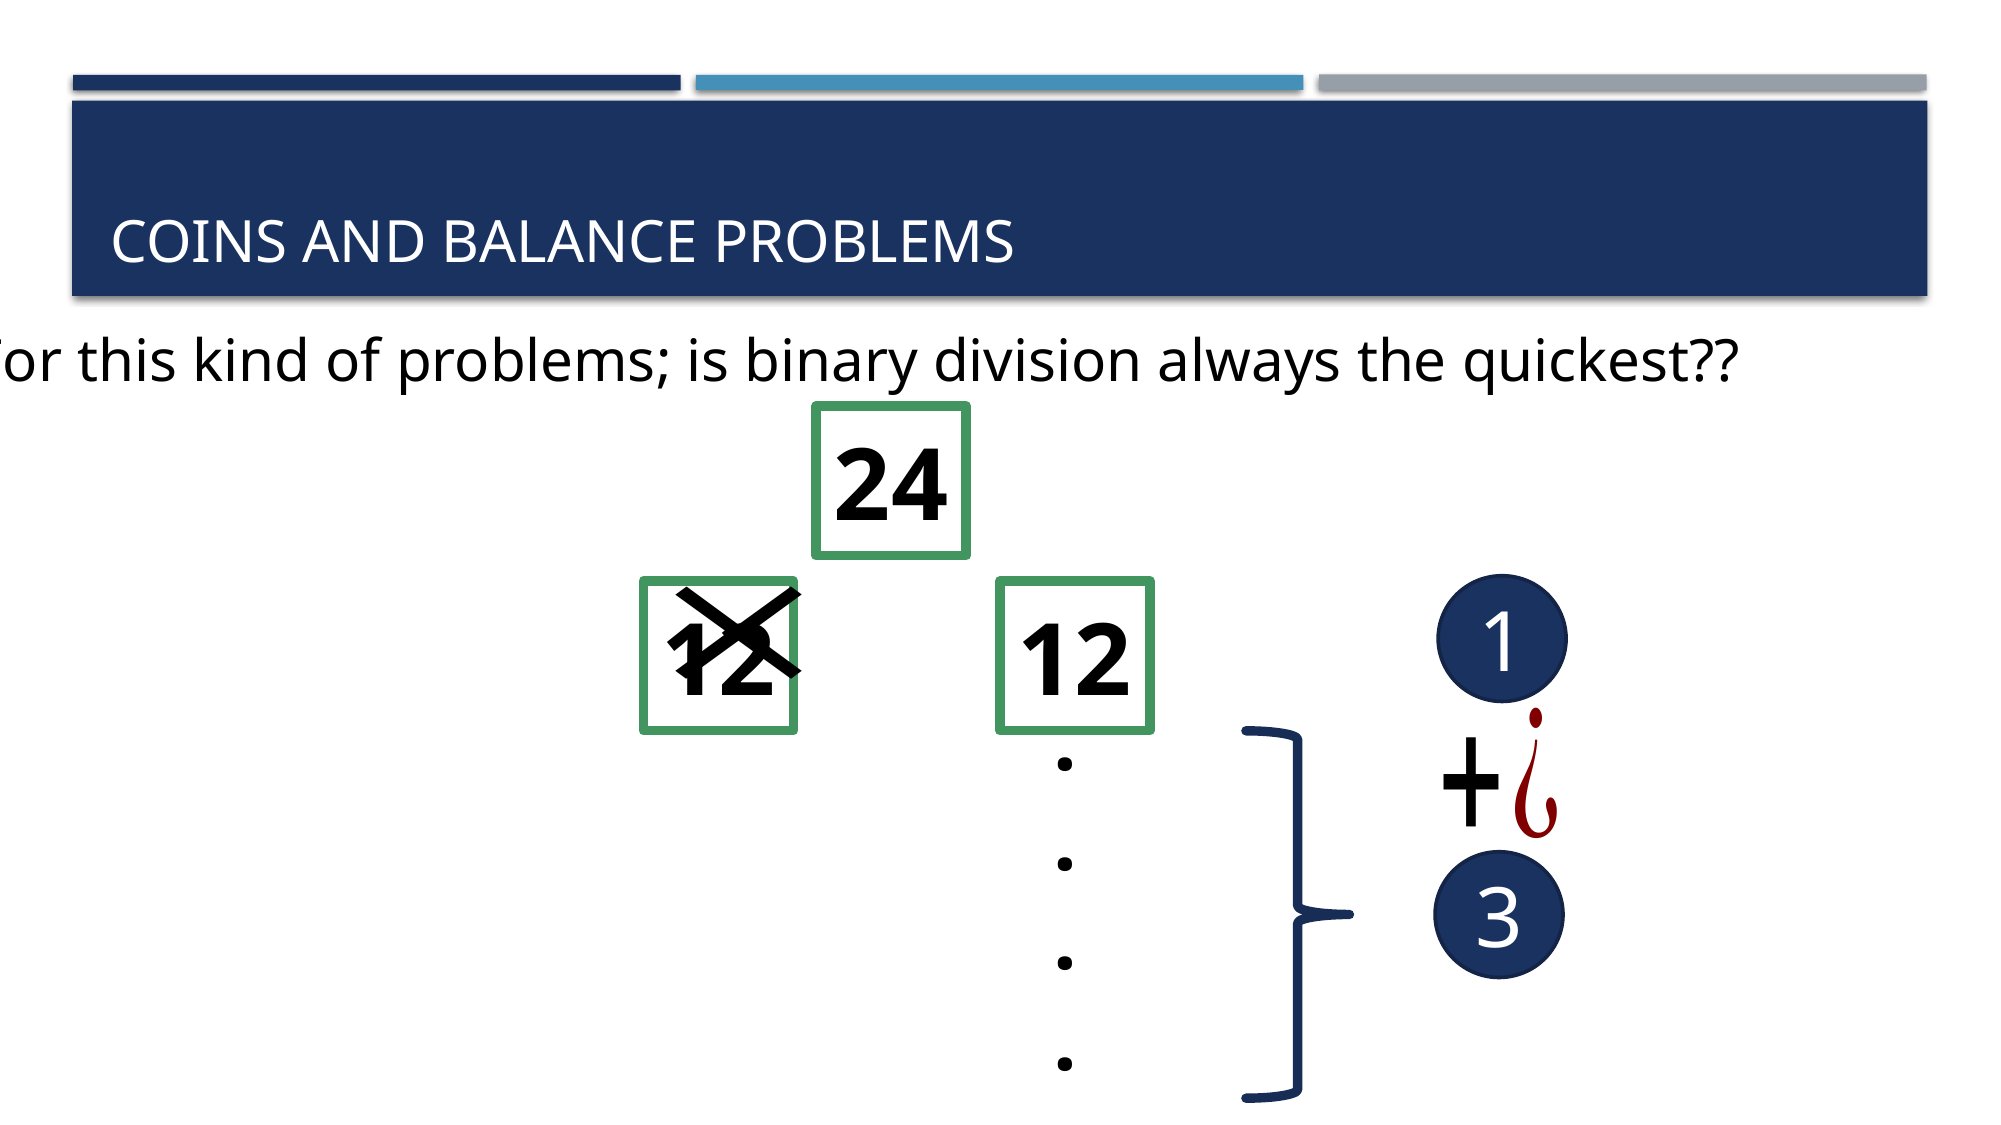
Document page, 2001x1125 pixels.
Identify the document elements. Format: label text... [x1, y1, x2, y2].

text_box [1244, 729, 1351, 1100]
text_box . . . . [1039, 679, 1093, 1094]
text_box 3 [1433, 849, 1565, 980]
title Coins and balance problems [95, 115, 1905, 282]
text_box 12 [642, 579, 795, 733]
text_box 1 [1436, 573, 1568, 704]
text_box For this kind of problems; is binary division always the quickest?? [0, 315, 1756, 401]
text_box 24 [814, 404, 968, 558]
text_box 12 [998, 579, 1152, 733]
